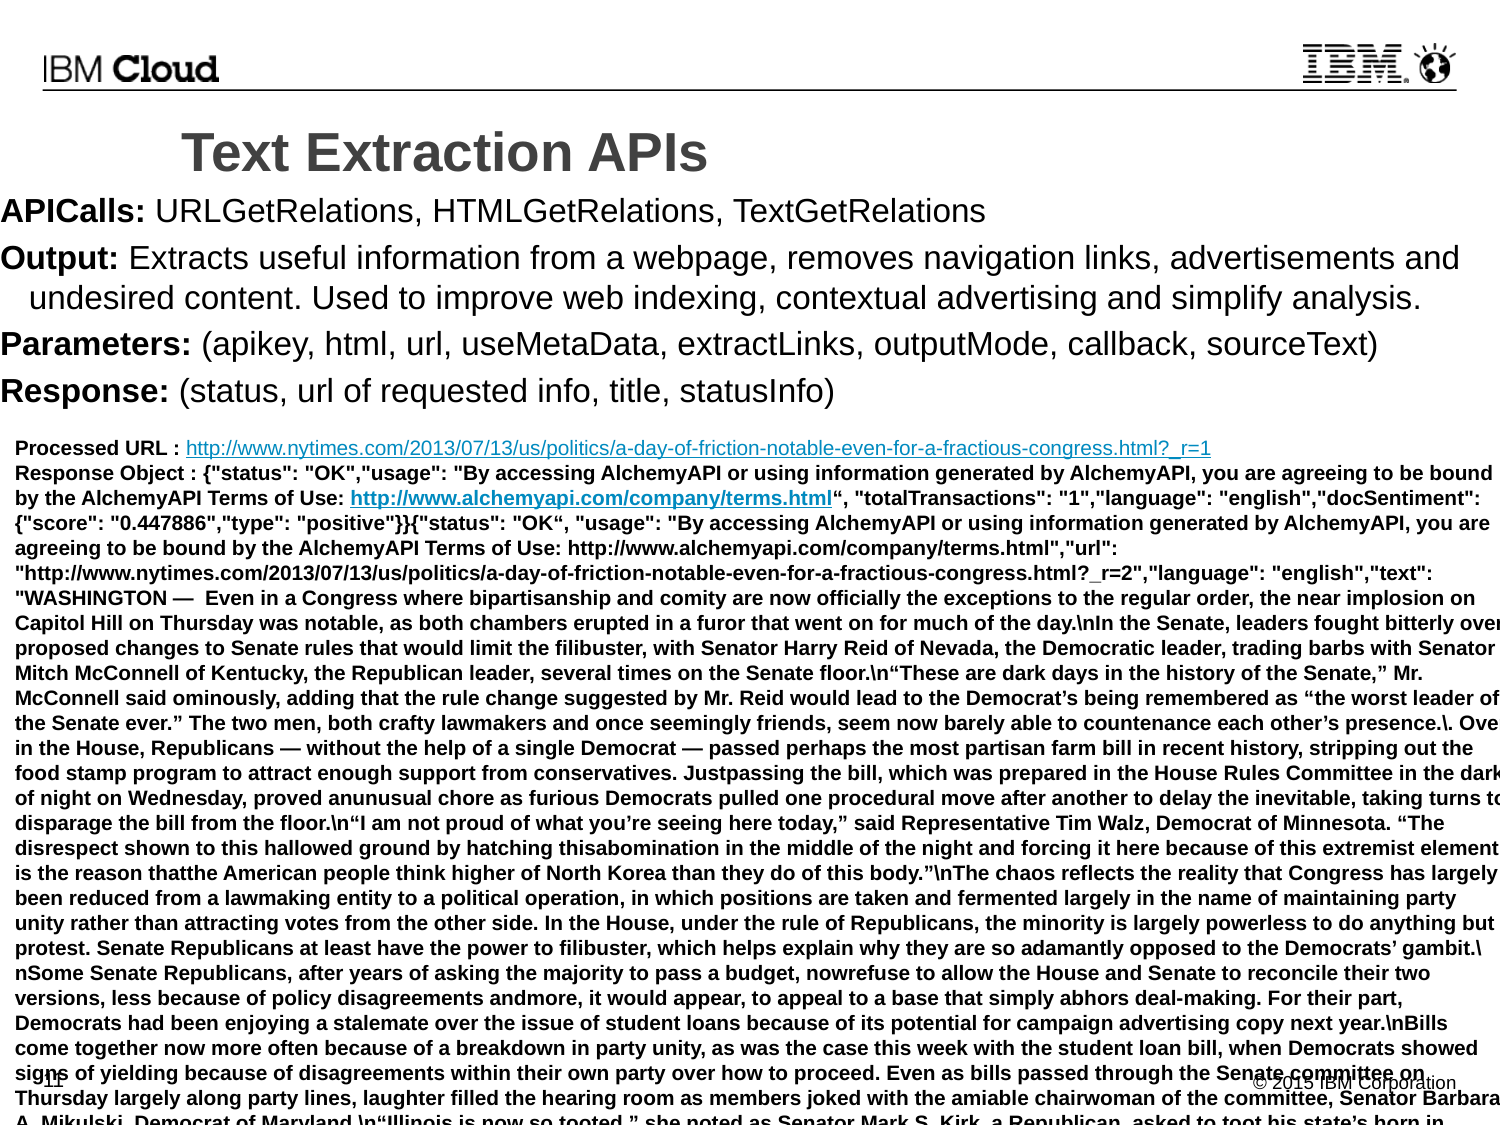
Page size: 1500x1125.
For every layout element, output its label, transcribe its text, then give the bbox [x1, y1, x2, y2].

title Text Extraction APIs [181, 7, 1307, 189]
picture [1307, 43, 1456, 83]
picture [44, 55, 181, 82]
text_box Processed URL : http://www.nytimes.com/2013/07/13/us/politics/a-day-of-friction-notable-even-for-a-fractious-congress.html?_r=1 Response Object : {"status": "OK","usage": "By accessing AlchemyAPI or using information generated by AlchemyAPI, you are agreeing to be bound by the AlchemyAPI Terms of Use: http://www.alchemyapi.com/company/terms.html“, "totalTransactions": "1","language": "english","docSentiment": {"score": "0.447886","type": "positive"}}{"status": "OK“, "usage": "By accessing AlchemyAPI or using information generated by AlchemyAPI, you are agreeing to be bound by the AlchemyAPI Terms of Use: http://www.alchemyapi.com/company/terms.html","url": "http://www.nytimes.com/2013/07/13/us/politics/a-day-of-friction-notable-even-for-a-fractious-congress.html?_r=2","language": "english","text": "WASHINGTON — Even in a Congress where bipartisanship and comity are now officially the exceptions to the regular order, the near implosion on Capitol Hill on Thursday was notable, as both chambers erupted in a furor that went on for much of the day.\nIn the Senate, leaders fought bitterly over proposed changes to Senate rules that would limit the filibuster, with Senator Harry Reid of Nevada, the Democratic leader, trading barbs with Senator Mitch McConnell of Kentucky, the Republican leader, several times on the Senate floor.\n“These are dark days in the history of the Senate,” Mr. McConnell said ominously, adding that the rule change suggested by Mr. Reid would lead to the Democrat’s being remembered as “the worst leader of the Senate ever.” The two men, both crafty lawmakers and once seemingly friends, seem now barely able to countenance each other’s presence.\. Over in the House, Republicans — without the help of a single Democrat — passed perhaps the most partisan farm bill in recent history, stripping out the food stamp program to attract enough support from conservatives. Justpassing the bill, which was prepared in the House Rules Committee in the dark of night on Wednesday, proved anunusual chore as furious Democrats pulled one procedural move after another to delay the inevitable, taking turns to disparage the bill from the floor.\n“I am not proud of what you’re seeing here today,” said Representative Tim Walz, Democrat of Minnesota. “The disrespect shown to this hallowed ground by hatching thisabomination in the middle of the night and forcing it here because of this extremist element is the reason thatthe American people think higher of North Korea than they do of this body.”\nThe chaos reflects the reality that Congress has largely been reduced from a lawmaking entity to a political operation, in which positions are taken and fermented largely in the name of maintaining party unity rather than attracting votes from the other side. In the House, under the rule of Republicans, the minority is largely powerless to do anything but protest. Senate Republicans at least have the power to filibuster, which helps explain why they are so adamantly opposed to the Democrats’ gambit.\nSome Senate Republicans, after years of asking the majority to pass a budget, nowrefuse to allow the House and Senate to reconcile their two versions, less because of policy disagreements andmore, it would appear, to appeal to a base that simply abhors deal-making. For their part, Democrats had been enjoying a stalemate over the issue of student loans because of its potential for campaign advertising copy next year.\nBills come together now more often because of a breakdown in party unity, as was the case this week with the student loan bill, when Democrats showed signs of yielding because of disagreements within their own party over how to proceed. Even as bills passed through the Senate committee on Thursday largely along party lines, laughter filled the hearing room as members joked with the amiable chairwoman of the committee, Senator Barbara A. Mikulski, Democrat of Maryland.\n“Illinois is now so tooted,” she noted as Senator Mark S. Kirk, a Republican, asked to toot his state’s horn in recognition of its role in creating an AIDS drug.”\n"} [0, 427, 1500, 1125]
list APICalls: URLGetRelations, HTMLGetRelations, TextGetRelations Output: Extracts useful information from a webpage, removes navigation links, advertisements and undesired content. Used to improve web indexing, contextual advertising and simplify analysis. Parameters: (apikey, html, url, useMetaData, extractLinks, outputMode, callback, sourceText) Response: (status, url of requested info, title, statusInfo) [0, 189, 1500, 405]
